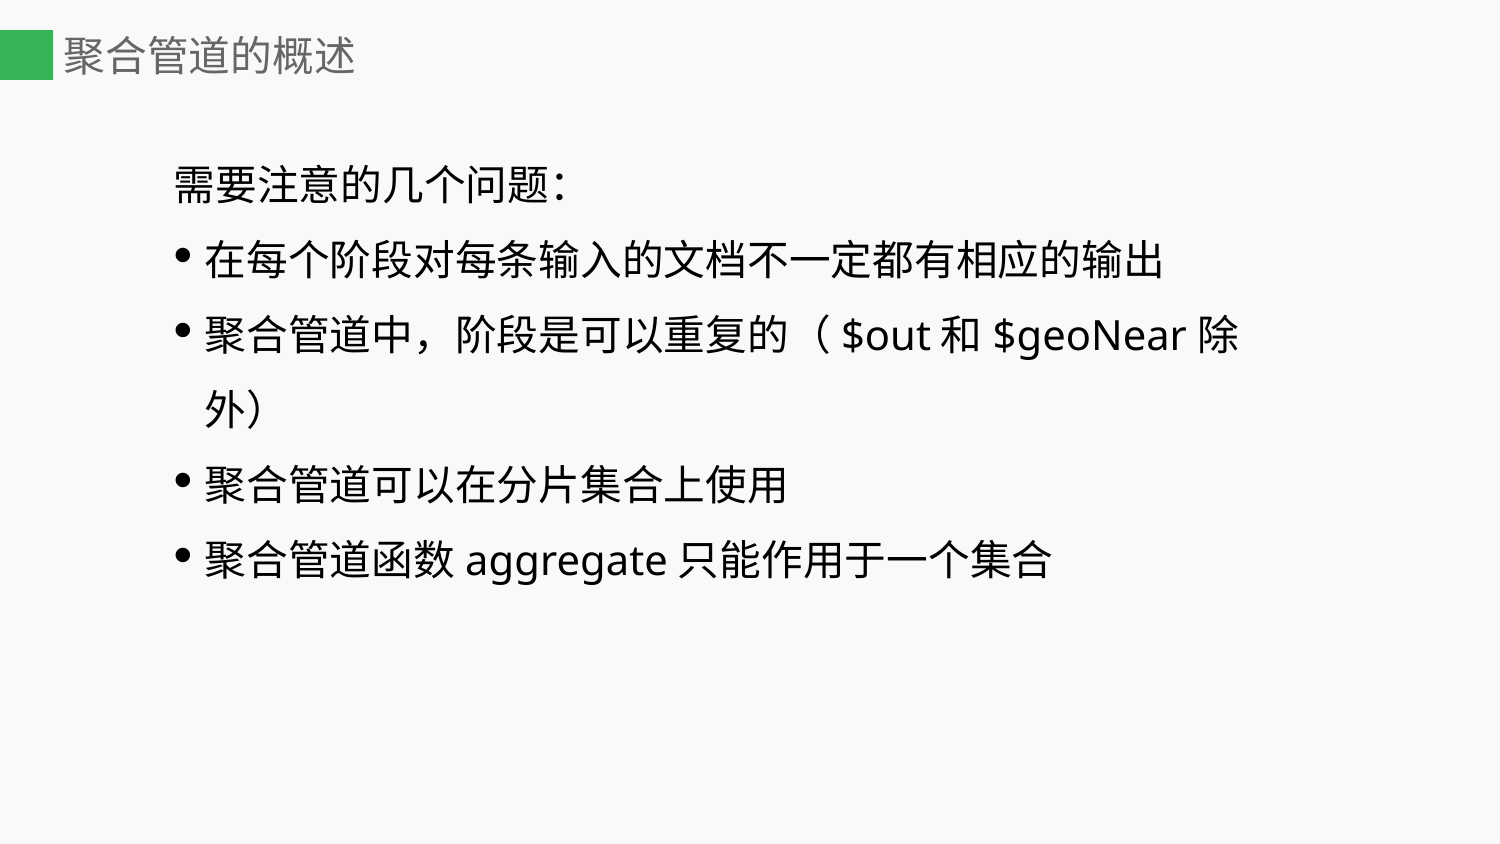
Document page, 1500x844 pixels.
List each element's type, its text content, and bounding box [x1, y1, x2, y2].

subtitle 需要注意的几个问题： 在每个阶段对每条输入的文档不一定都有相应的输出 聚合管道中，阶段是可以重复的（$out和$geoNear除外） 聚合管道可以在分片集合上使用 聚合管道函数aggregate只能作用于一个集合 [161, 138, 1287, 706]
title 聚合管道的概述 [63, 25, 1480, 85]
picture [0, 30, 54, 80]
